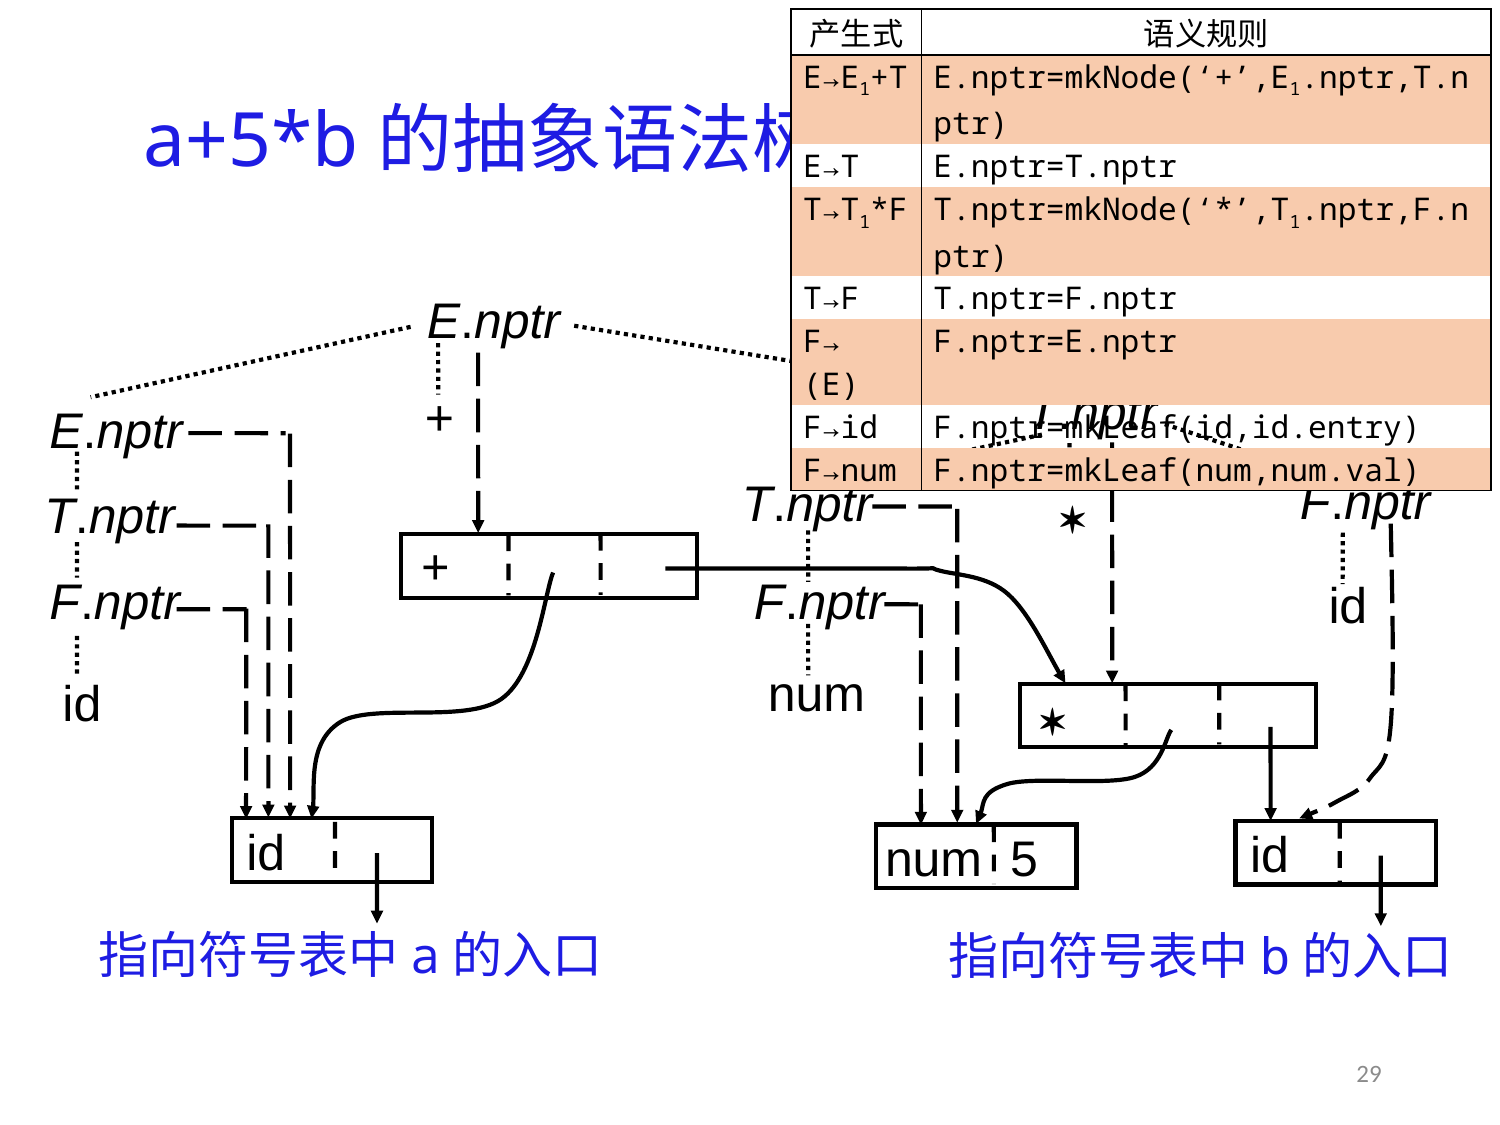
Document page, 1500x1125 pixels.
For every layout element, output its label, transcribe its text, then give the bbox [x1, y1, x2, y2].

table_cell E→E1+T [792, 56, 921, 144]
table_header 产生式 [792, 10, 921, 54]
table_cell T→T1*F [792, 187, 921, 276]
table_cell T.nptr=F.nptr [922, 276, 1490, 319]
table_cell E.nptr=mkNode(‘+’,E1.nptr,T.nptr) [922, 56, 1490, 144]
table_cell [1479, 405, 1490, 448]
table_cell T→F [792, 276, 921, 286]
table_header 语义规则 [922, 10, 1490, 54]
table_cell T.nptr=mkNode(‘*’,T1.nptr,F.nptr) [922, 187, 1490, 276]
title a+5*b的抽象语法树的构造（续1） [102, 59, 790, 225]
table_cell F.nptr=E.nptr [1479, 319, 1490, 405]
table_cell E.nptr=T.nptr [922, 144, 1490, 187]
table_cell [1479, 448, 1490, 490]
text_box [41, 286, 1479, 1008]
table_cell E→T [792, 144, 921, 187]
slide_number 29 [1059, 1042, 1397, 1103]
